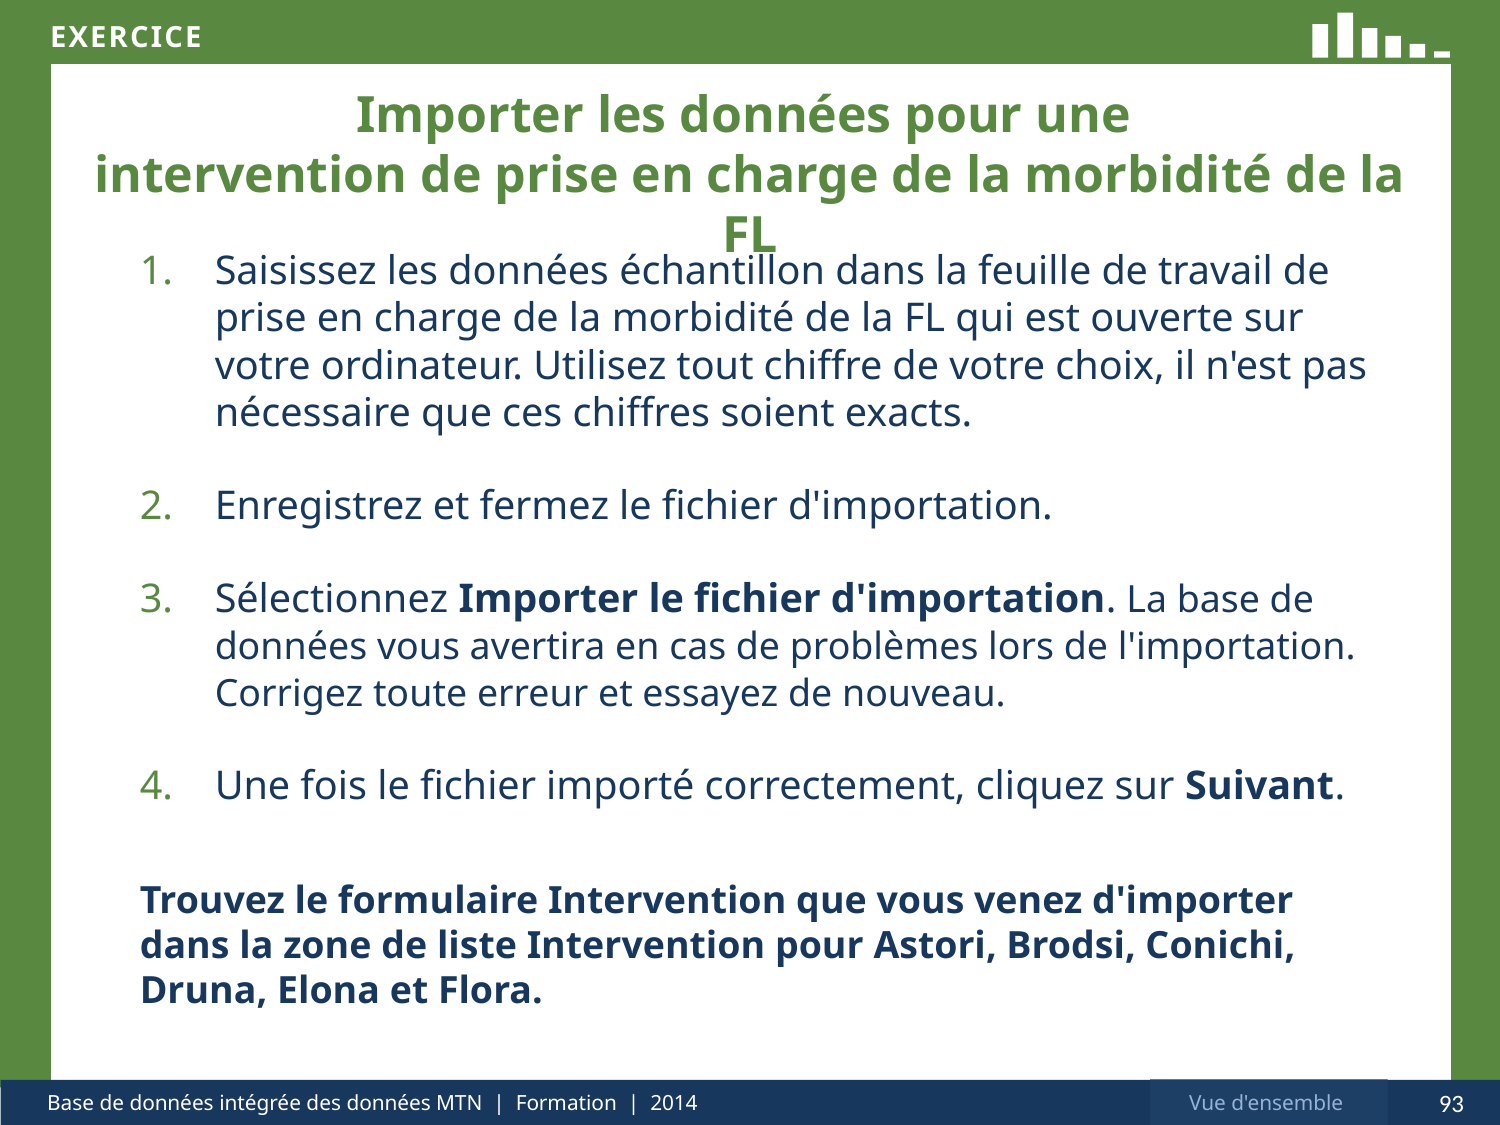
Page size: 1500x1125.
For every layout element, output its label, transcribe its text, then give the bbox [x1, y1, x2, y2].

title Importer les données pour une intervention de prise en charge de la morbidité de la FL [50, 75, 1450, 193]
list Saisissez les données échantillon dans la feuille de travail de prise en charge de la morbidité de la FL qui est ouverte sur votre ordinateur. Utilisez tout chiffre de votre choix, il n'est pas nécessaire que ces chiffres soient exacts. Enregistrez et fermez le fichier d'importation. Sélectionnez Importer le fichier d'importation. La base de données vous avertira en cas de problèmes lors de l'importation. Corrigez toute erreur et essayez de nouveau. Une fois le fichier importé correctement, cliquez sur Suivant. [125, 237, 1388, 1050]
text_box Trouvez le formulaire Intervention que vous venez d'importer dans la zone de liste Intervention pour Astori, Brodsi, Conichi, Druna, Elona et Flora. [125, 868, 1350, 1019]
